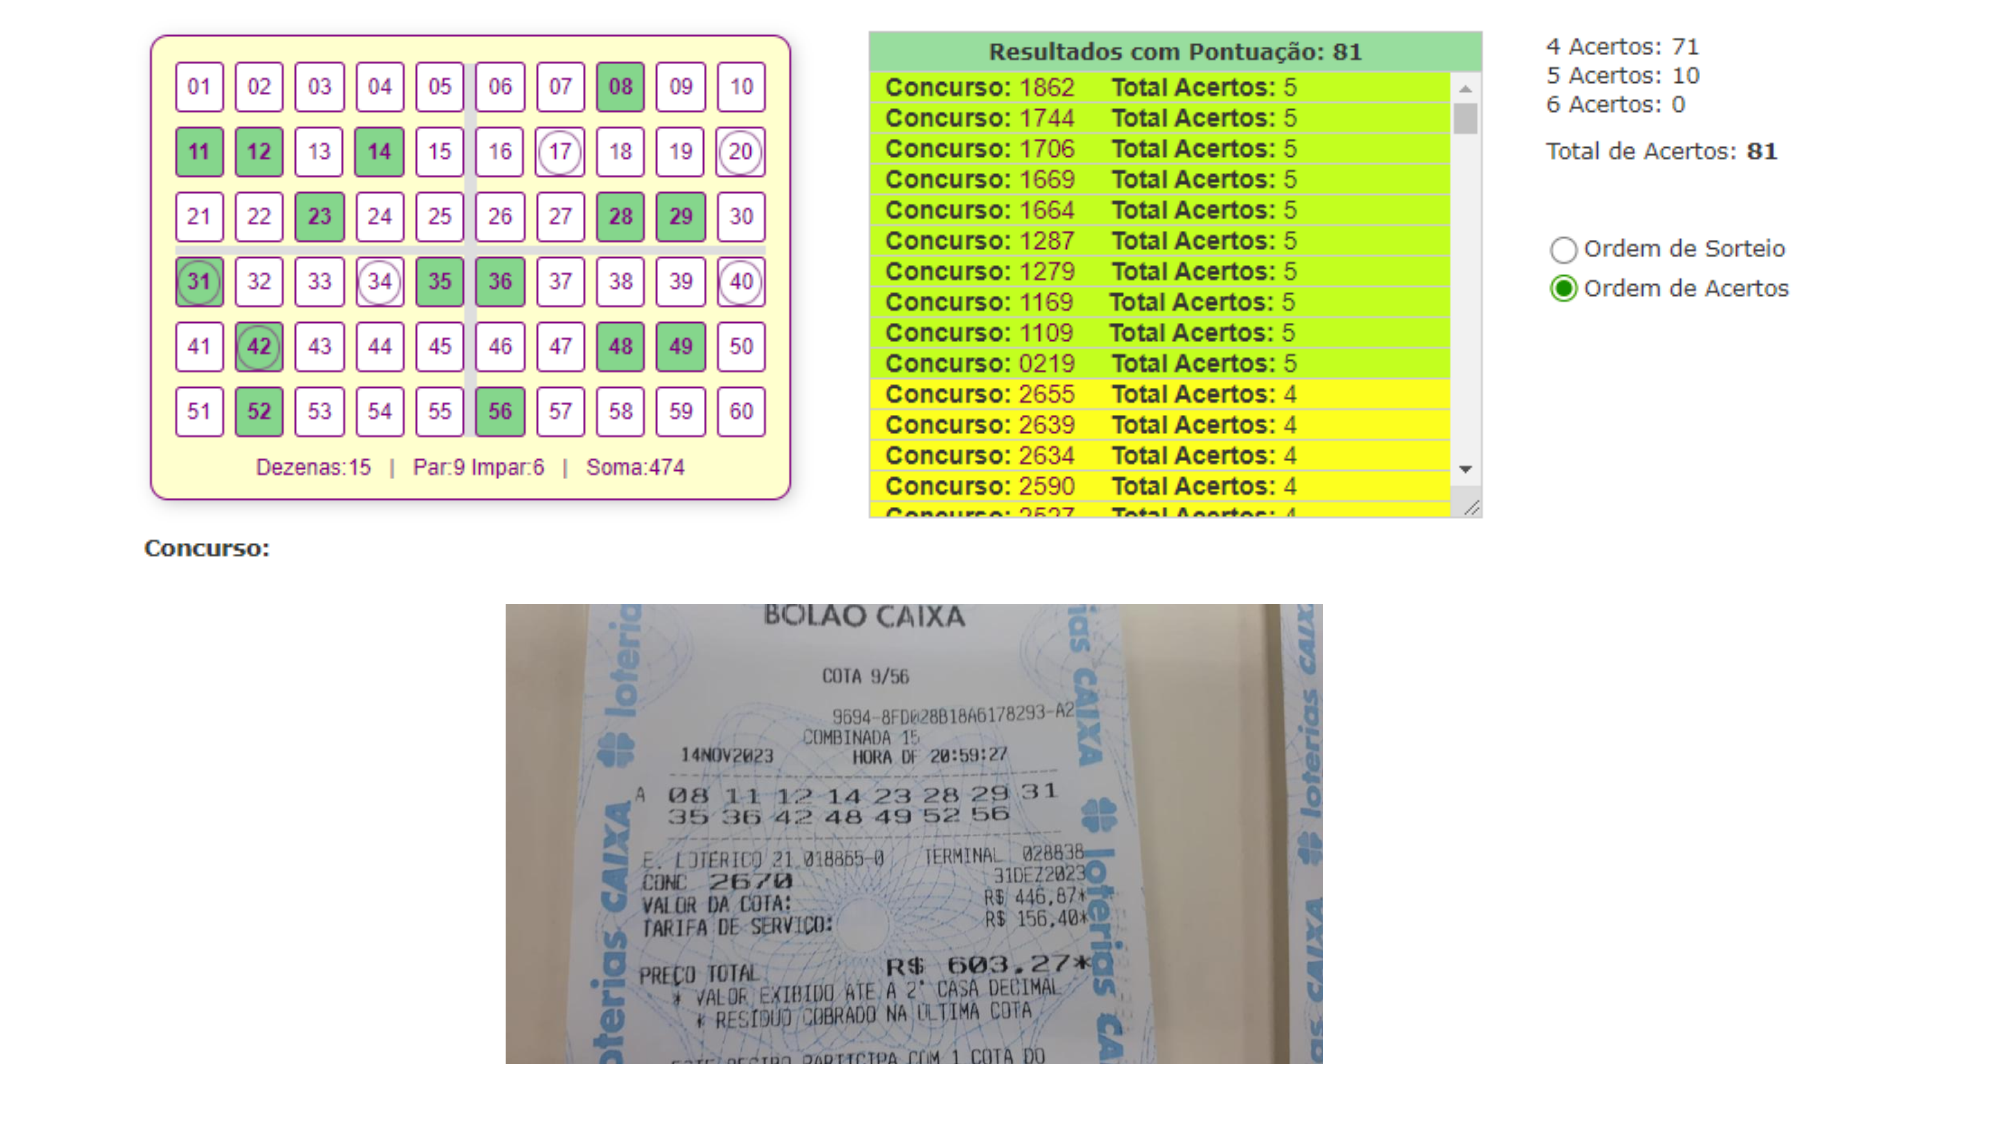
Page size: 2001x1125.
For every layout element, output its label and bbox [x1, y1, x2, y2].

picture [136, 0, 1913, 1125]
